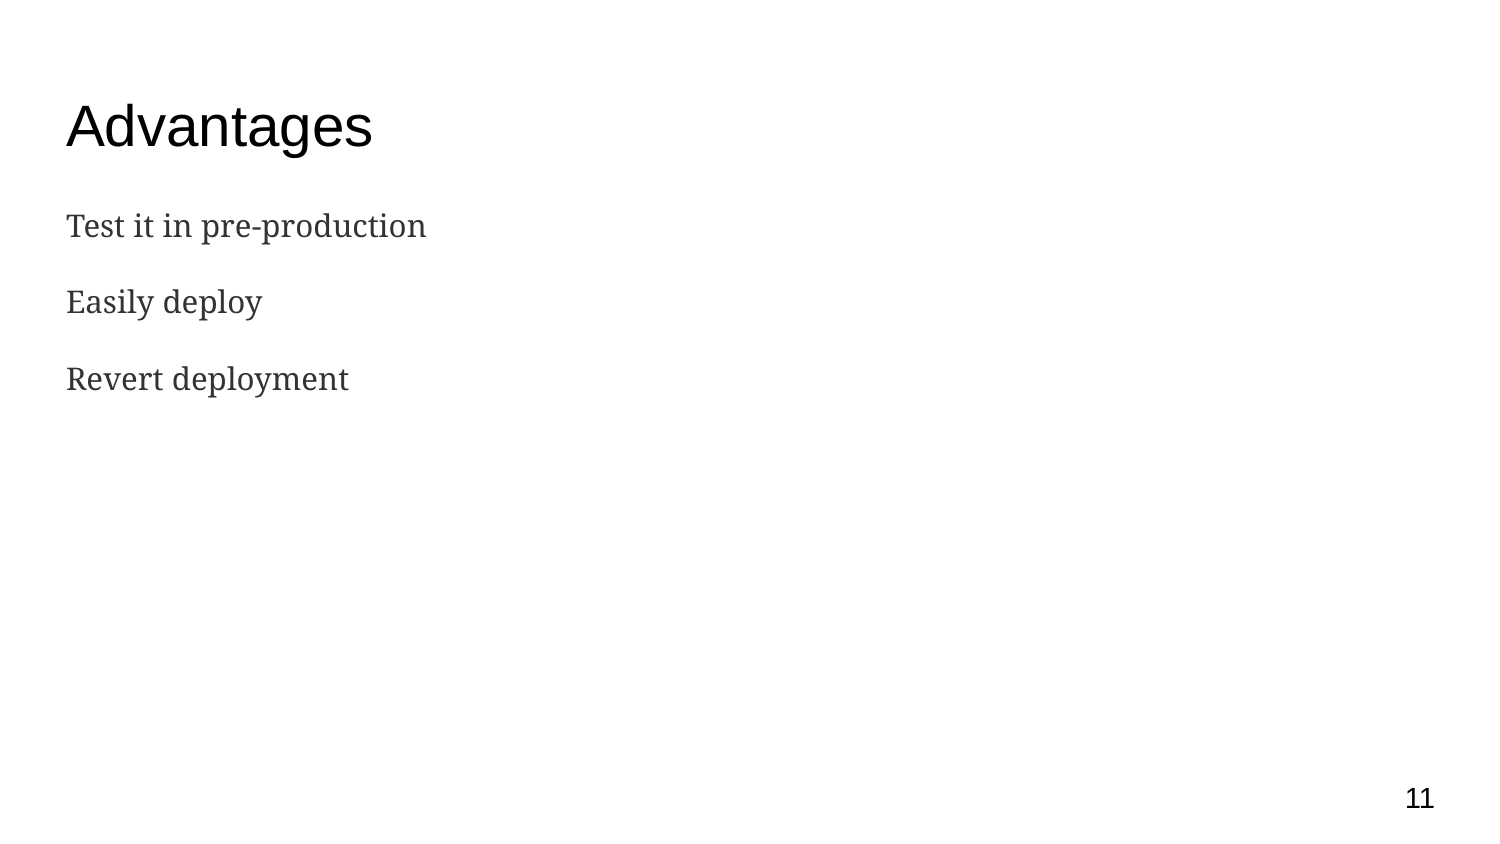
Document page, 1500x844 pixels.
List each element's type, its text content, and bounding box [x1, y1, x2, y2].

slide_number ‹#› [1389, 764, 1480, 830]
title Advantages [51, 72, 1449, 167]
list Test it in pre-production Easily deploy Revert deployment [51, 185, 1449, 747]
